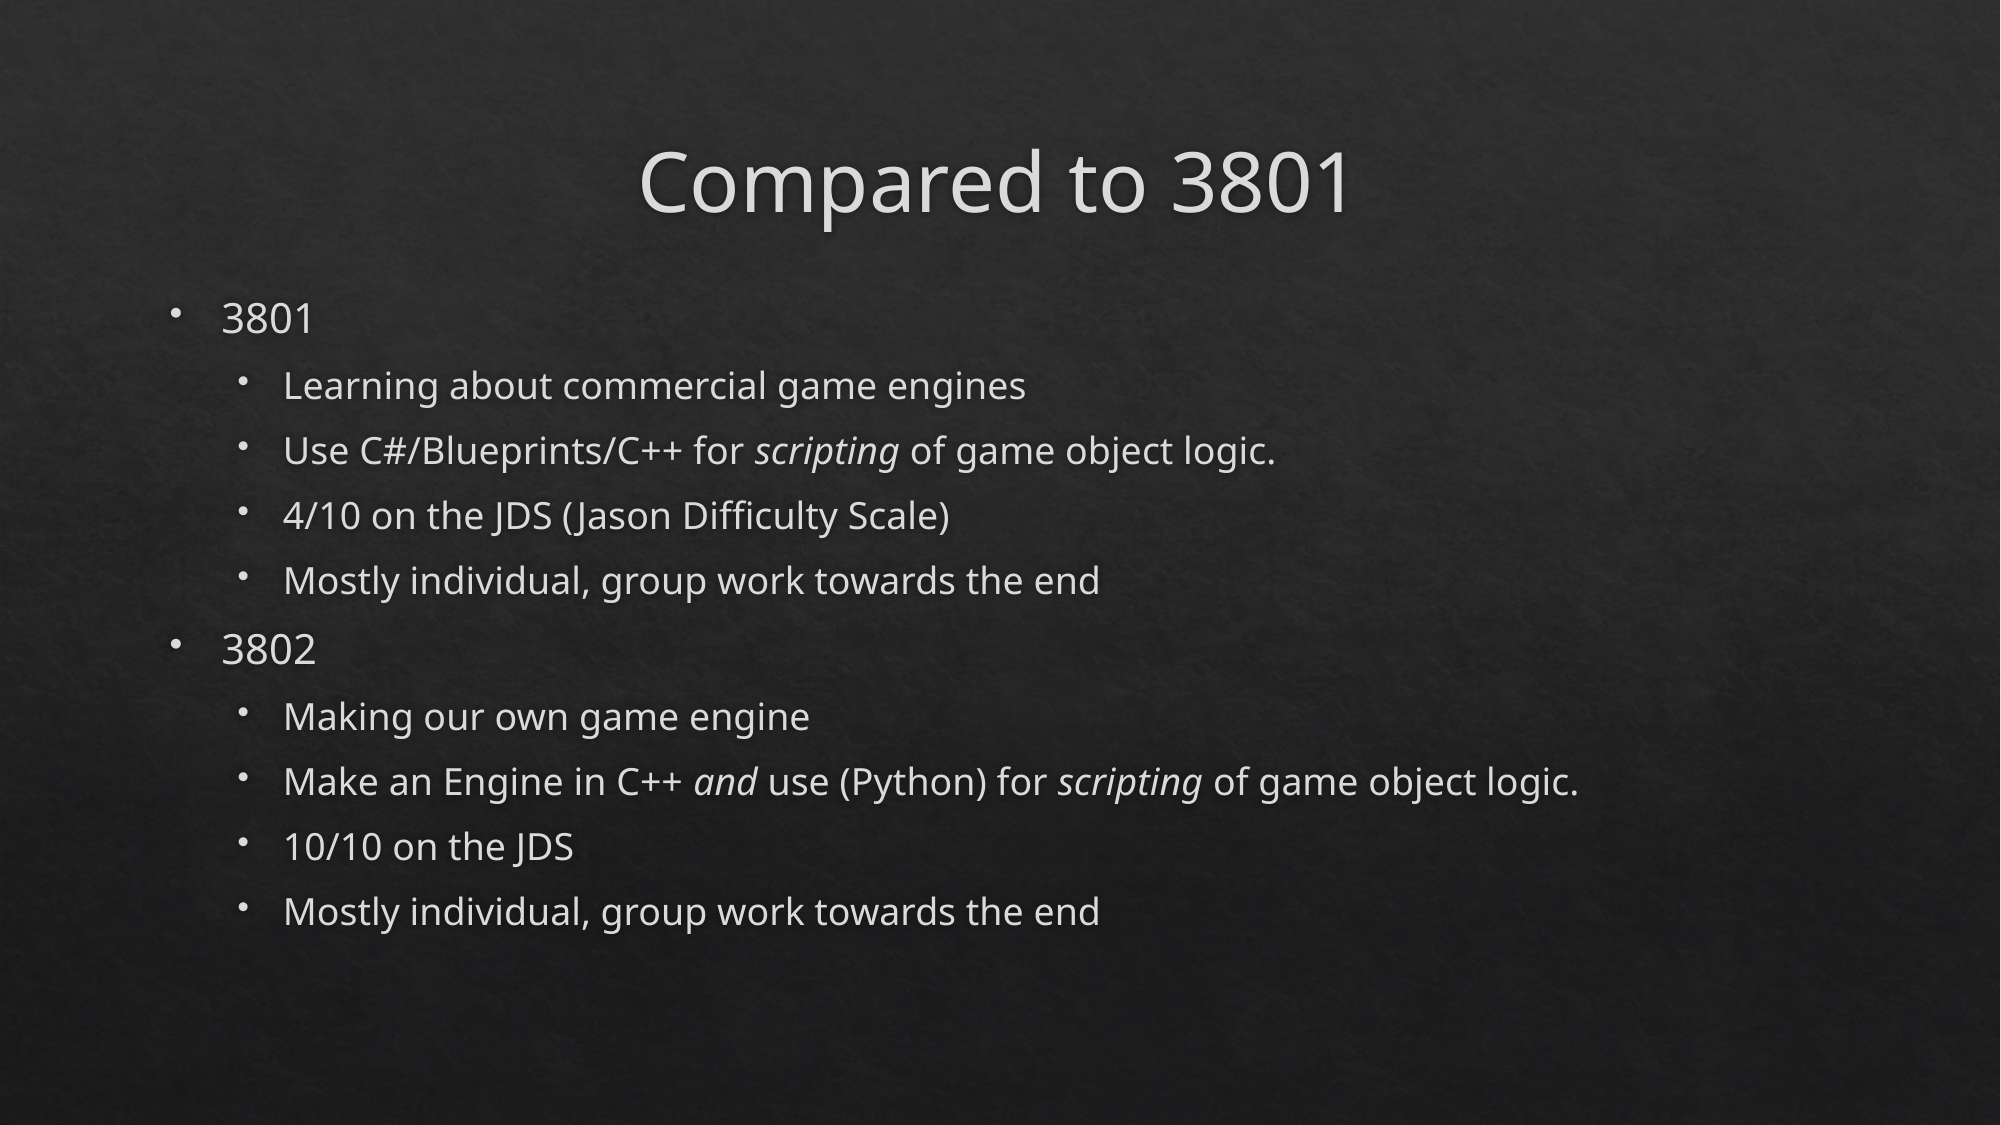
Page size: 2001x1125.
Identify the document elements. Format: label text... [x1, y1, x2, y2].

list 3801 Learning about commercial game engines Use C#/Blueprints/C++ for scripting of game object logic. 4/10 on the JDS (Jason Difficulty Scale) Mostly individual, group work towards the end 3802 Making our own game engine Make an Engine in C++ and use (Python) for scripting of game object logic. 10/10 on the JDS Mostly individual, group work towards the end [149, 284, 1849, 950]
title Compared to 3801 [149, 99, 1849, 260]
